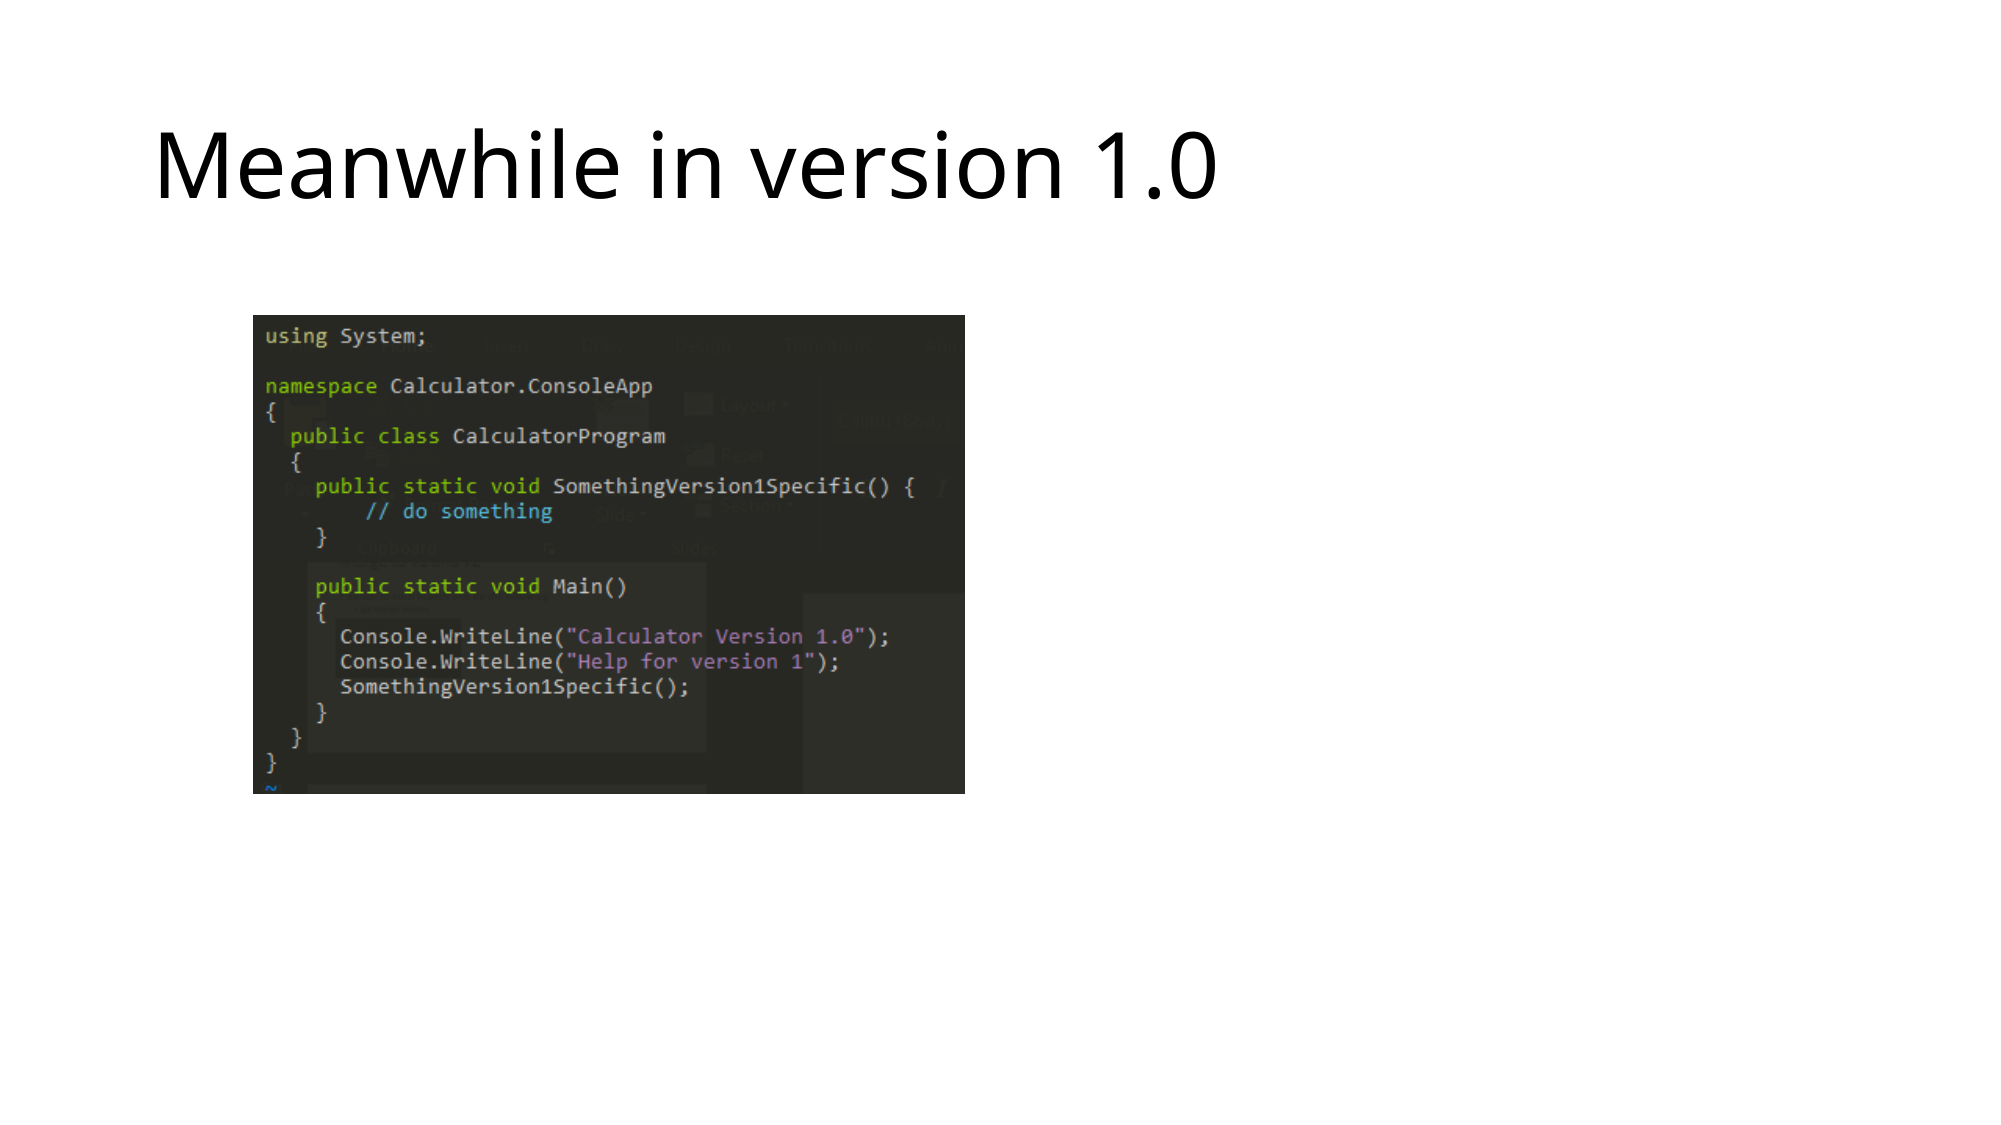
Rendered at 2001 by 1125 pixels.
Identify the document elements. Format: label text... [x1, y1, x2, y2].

title Meanwhile in version 1.0 [137, 59, 1863, 278]
picture [253, 315, 965, 794]
